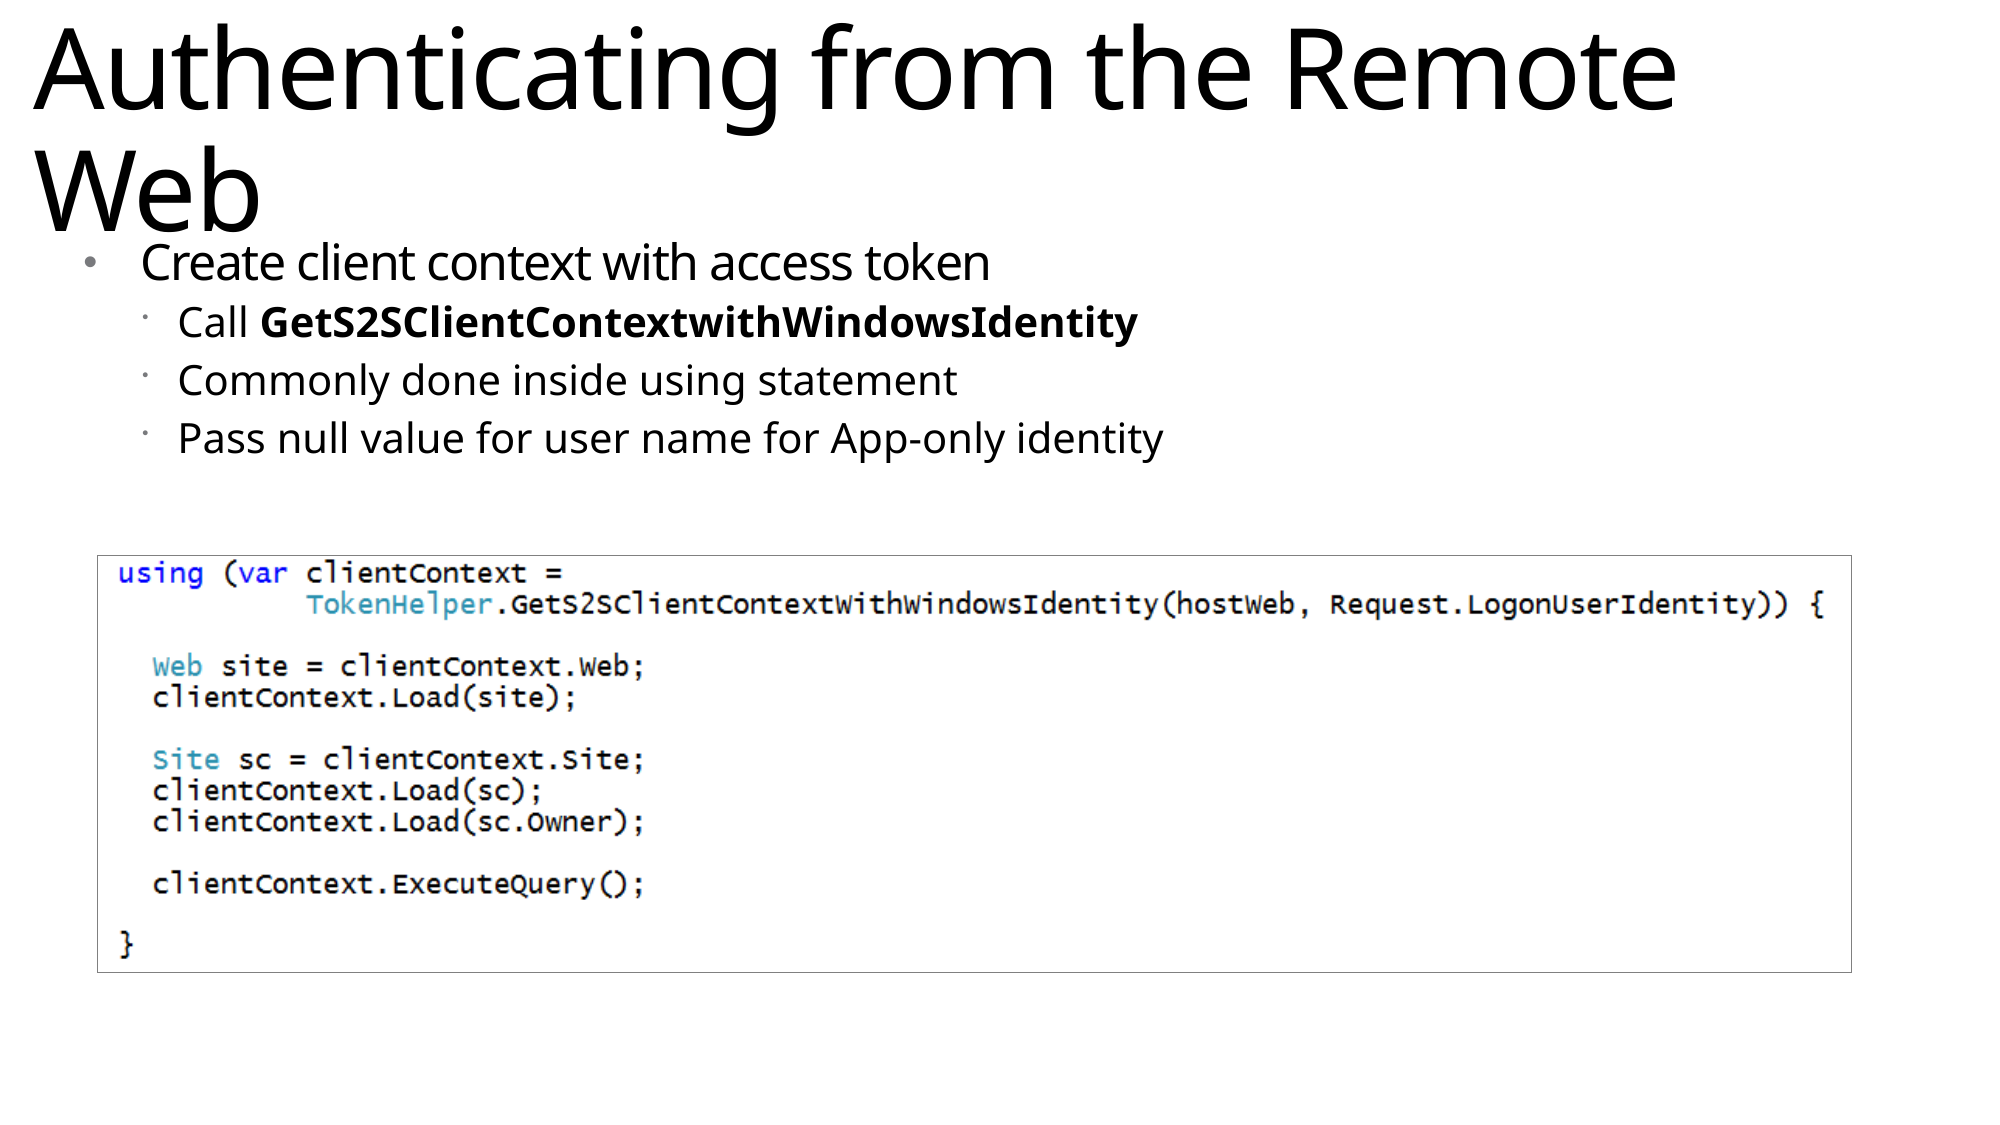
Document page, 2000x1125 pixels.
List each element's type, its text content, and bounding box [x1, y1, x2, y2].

title Authenticating from the Remote Web [33, 12, 1917, 150]
list Create client context with access token Call GetS2SClientContextwithWindowsIdentity Commonly done inside using statement Pass null value for user name for App-only identity [83, 237, 1917, 1088]
picture [97, 555, 1853, 974]
